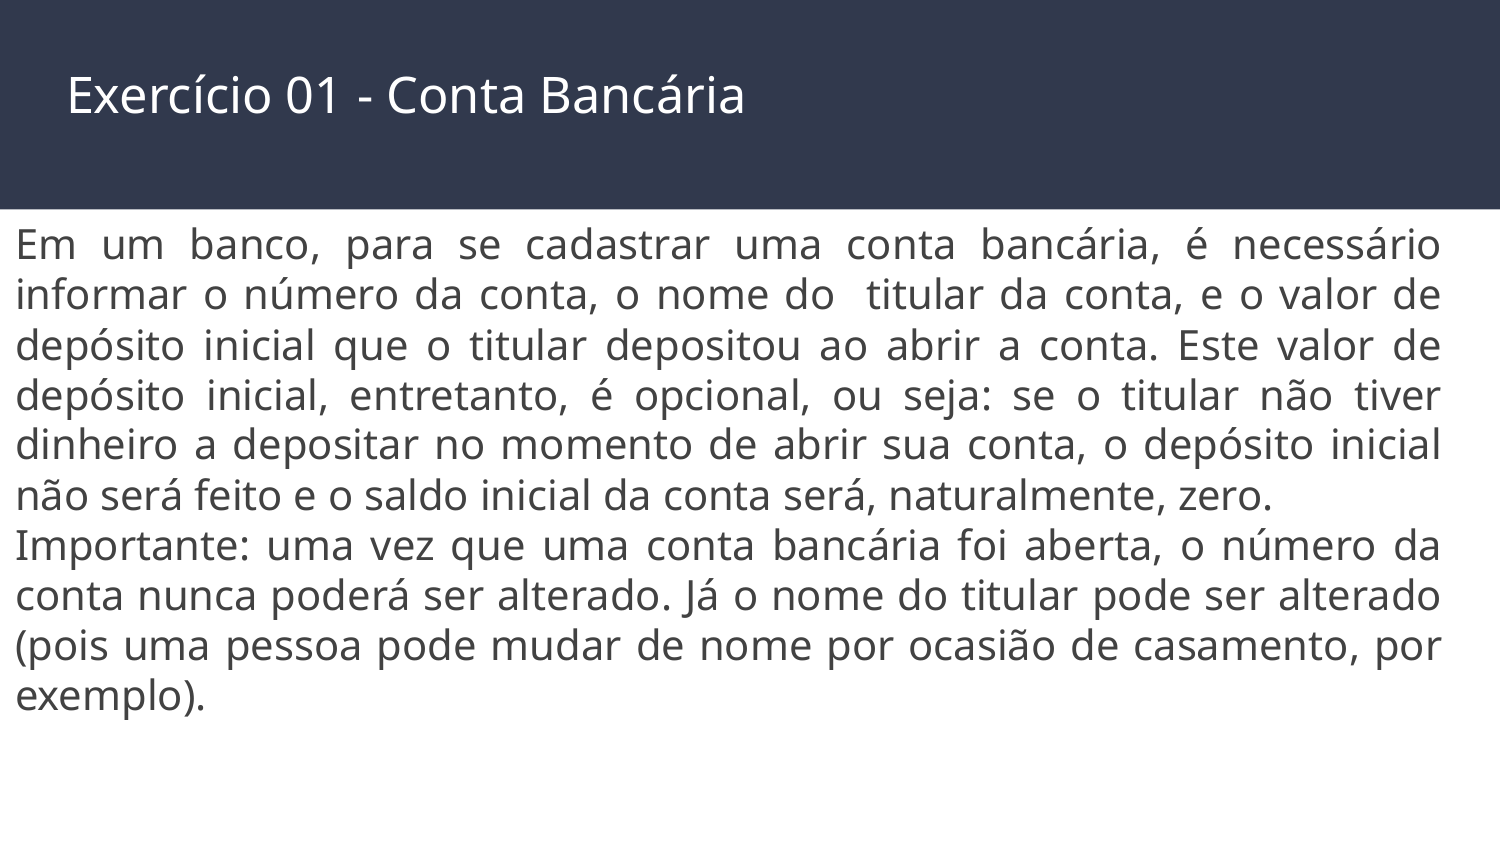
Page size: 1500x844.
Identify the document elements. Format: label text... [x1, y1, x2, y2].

title Exercício 01 - Conta Bancária [51, 47, 1449, 169]
text_box Em um banco, para se cadastrar uma conta bancária, é necessário informar o número da conta, o nome do titular da conta, e o valor de depósito inicial que o titular depositou ao abrir a conta. Este valor de depósito inicial, entretanto, é opcional, ou seja: se o titular não tiver dinheiro a depositar no momento de abrir sua conta, o depósito inicial não será feito e o saldo inicial da conta será, naturalmente, zero. Importante: uma vez que uma conta bancária foi aberta, o número da conta nunca poderá ser alterado. Já o nome do titular pode ser alterado (pois uma pessoa pode mudar de nome por ocasião de casamento, por exemplo). [0, 193, 1458, 844]
